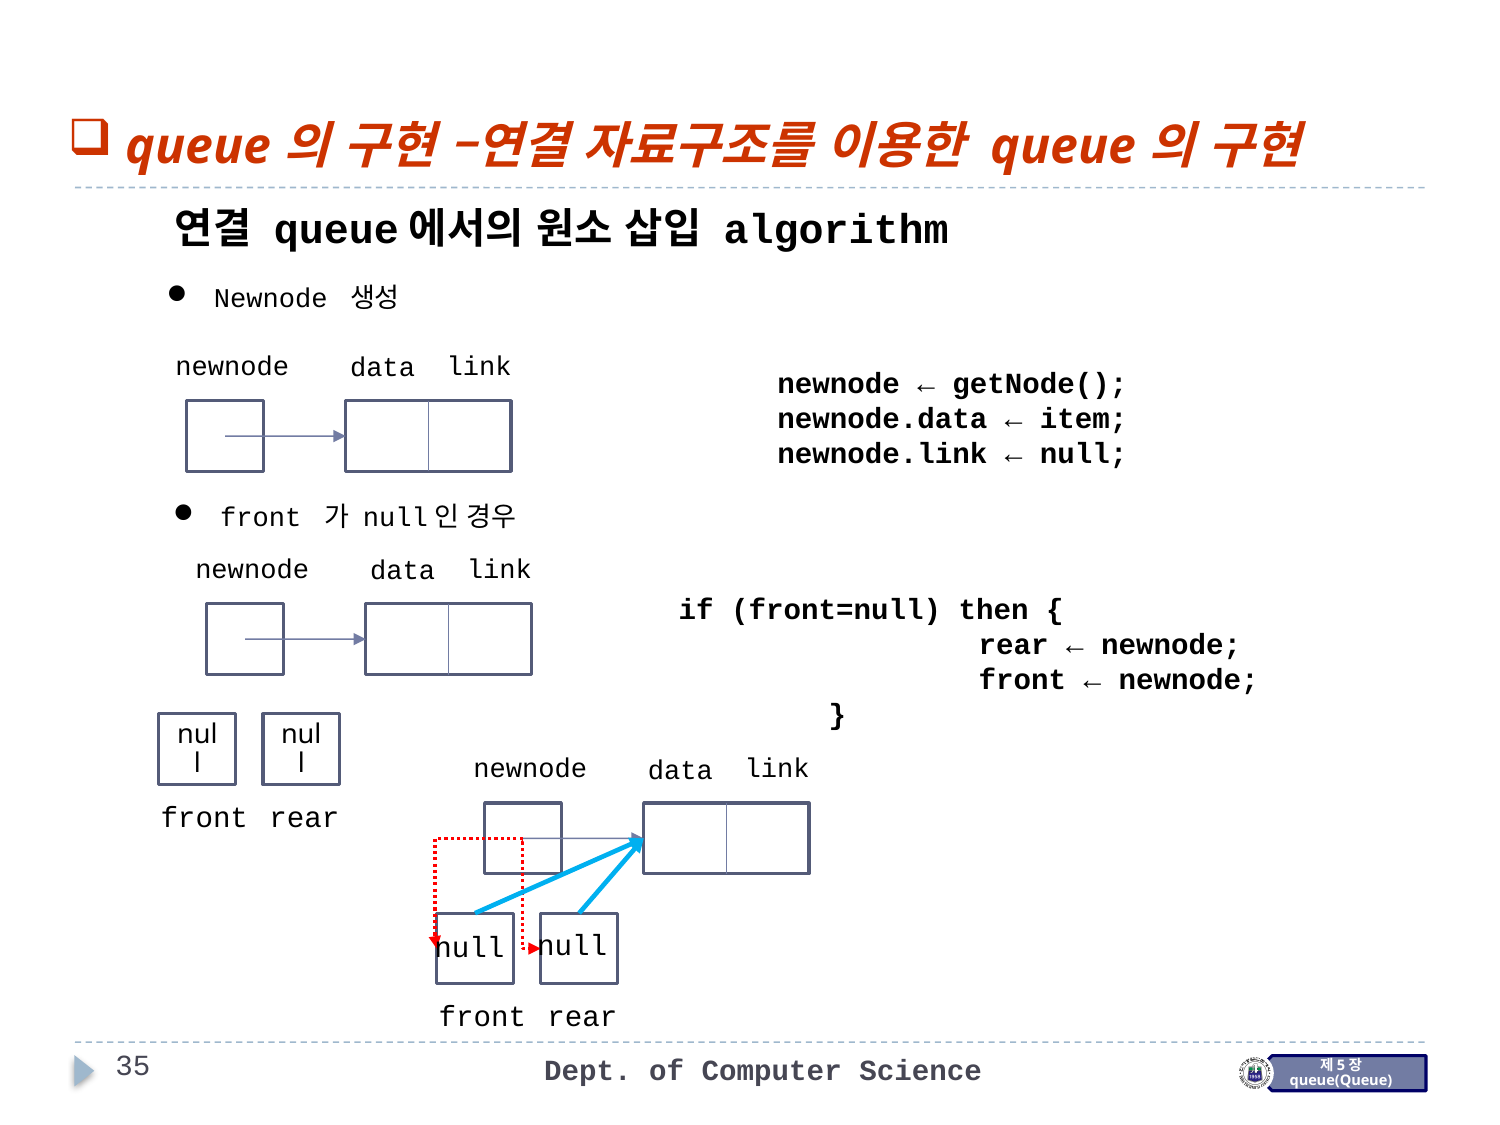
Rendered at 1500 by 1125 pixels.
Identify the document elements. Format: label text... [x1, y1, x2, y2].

text_box [539, 970, 619, 985]
text_box null [261, 712, 341, 786]
text_box [364, 602, 533, 676]
text_box newnode [160, 344, 321, 389]
text_box 연결 queue에서의 원소 삽입 algorithm [160, 200, 964, 260]
text_box [344, 399, 513, 473]
text_box newnode [458, 747, 619, 792]
text_box [483, 801, 563, 838]
text_box link [435, 547, 547, 592]
text_box front [145, 795, 254, 842]
text_box data [633, 748, 728, 793]
text_box rear [532, 994, 633, 1041]
text_box if (front=null) then { rear ← newnode; front ← newnode; } [663, 583, 1291, 767]
text_box Newnode 생성 [152, 276, 423, 321]
text_box link [415, 344, 527, 389]
text_box rear [254, 795, 355, 842]
text_box data [355, 549, 451, 594]
text_box queue의 구현 –연결 자료구조를 이용한 queue의 구현 [53, 113, 1404, 183]
footer Dept. of Computer Science [475, 1048, 1051, 1109]
text_box newnode ← getNode(); newnode.data ← item; newnode.link ← null; [612, 356, 1283, 477]
slide_number 35 [100, 1042, 426, 1103]
text_box null [522, 926, 622, 970]
text_box [435, 972, 515, 985]
text_box link [713, 747, 825, 792]
text_box null [419, 944, 519, 972]
picture [1239, 1058, 1270, 1089]
text_box [642, 801, 811, 875]
text_box newnode [180, 547, 341, 592]
text_box front 가 null인 경우 [158, 495, 532, 540]
text_box null [157, 712, 237, 786]
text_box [424, 850, 535, 937]
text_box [578, 838, 644, 914]
text_box [205, 602, 285, 676]
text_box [474, 838, 578, 914]
text_box front [423, 994, 532, 1041]
text_box [185, 399, 265, 473]
text_box data [335, 346, 430, 391]
